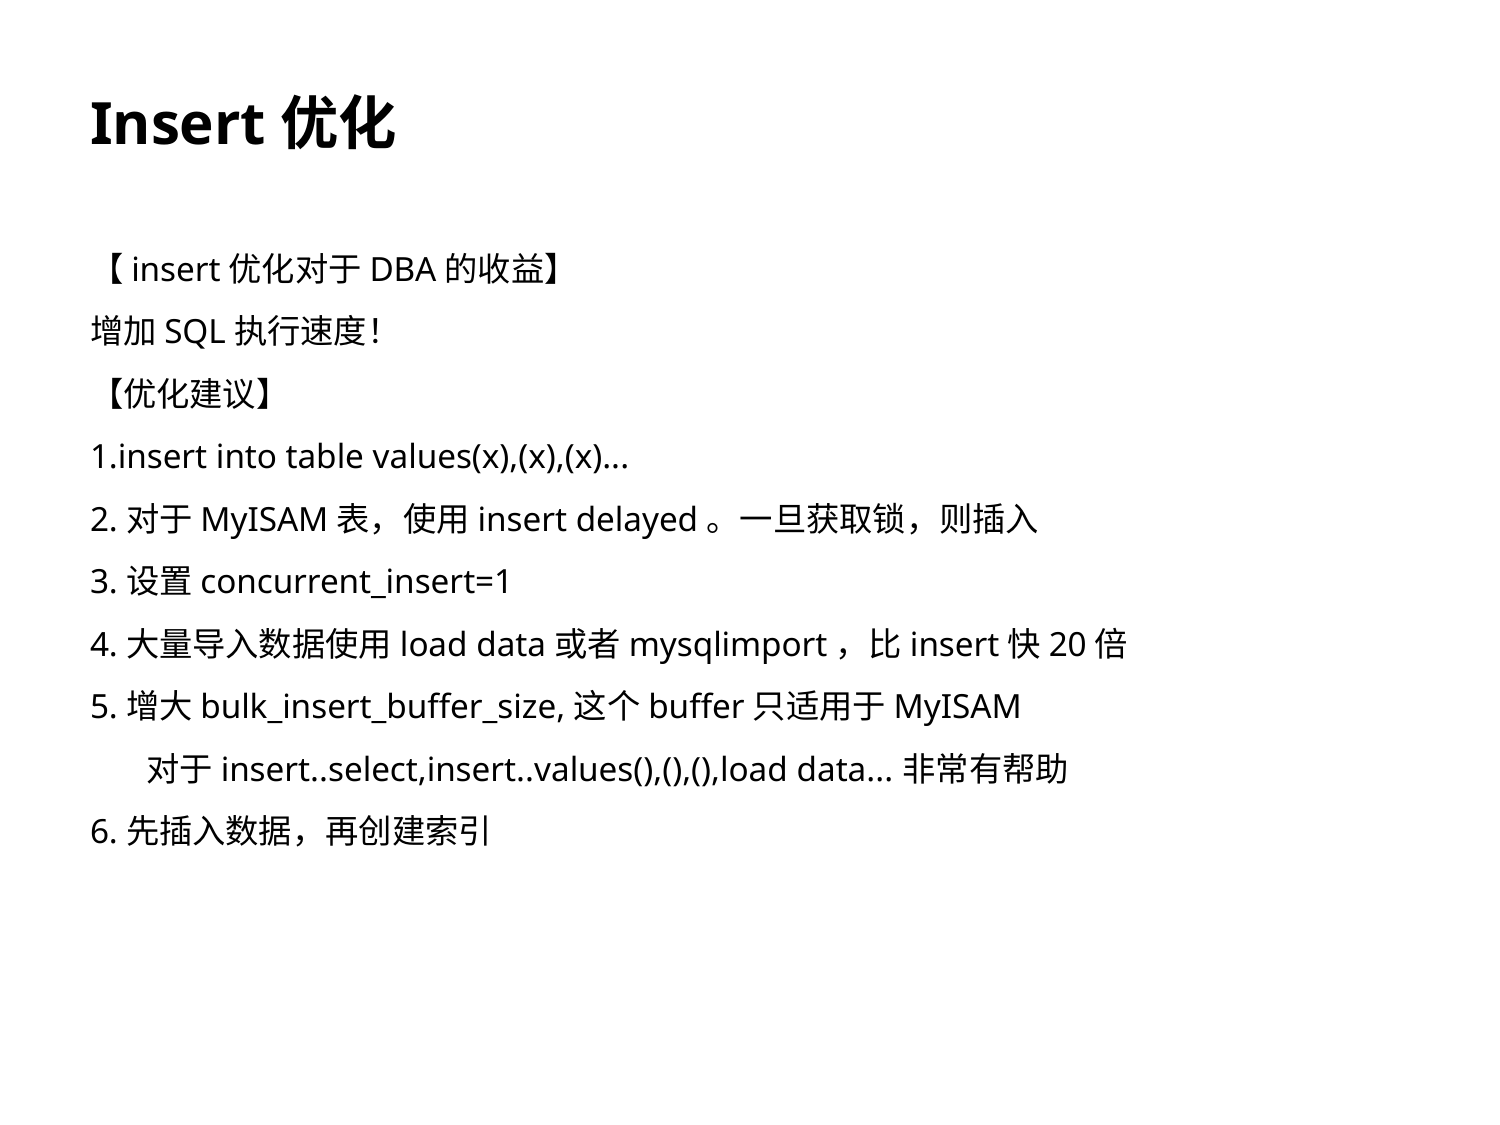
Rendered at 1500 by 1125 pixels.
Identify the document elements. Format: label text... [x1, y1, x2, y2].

title Insert优化 [74, 56, 1426, 185]
list 【insert优化对于DBA的收益】 增加SQL执行速度！ 【优化建议】 1.insert into table values(x),(x),(x)... 2.对于MyISAM表，使用insert delayed。一旦获取锁，则插入 3.设置concurrent_insert=1 4.大量导入数据使用load data或者mysqlimport，比insert快20倍 5.增大bulk_insert_buffer_size,这个buffer只适用于MyISAM 对于insert..select,insert..values(),(),(),load data...非常有帮助 6.先插入数据，再创建索引 [74, 234, 1426, 978]
